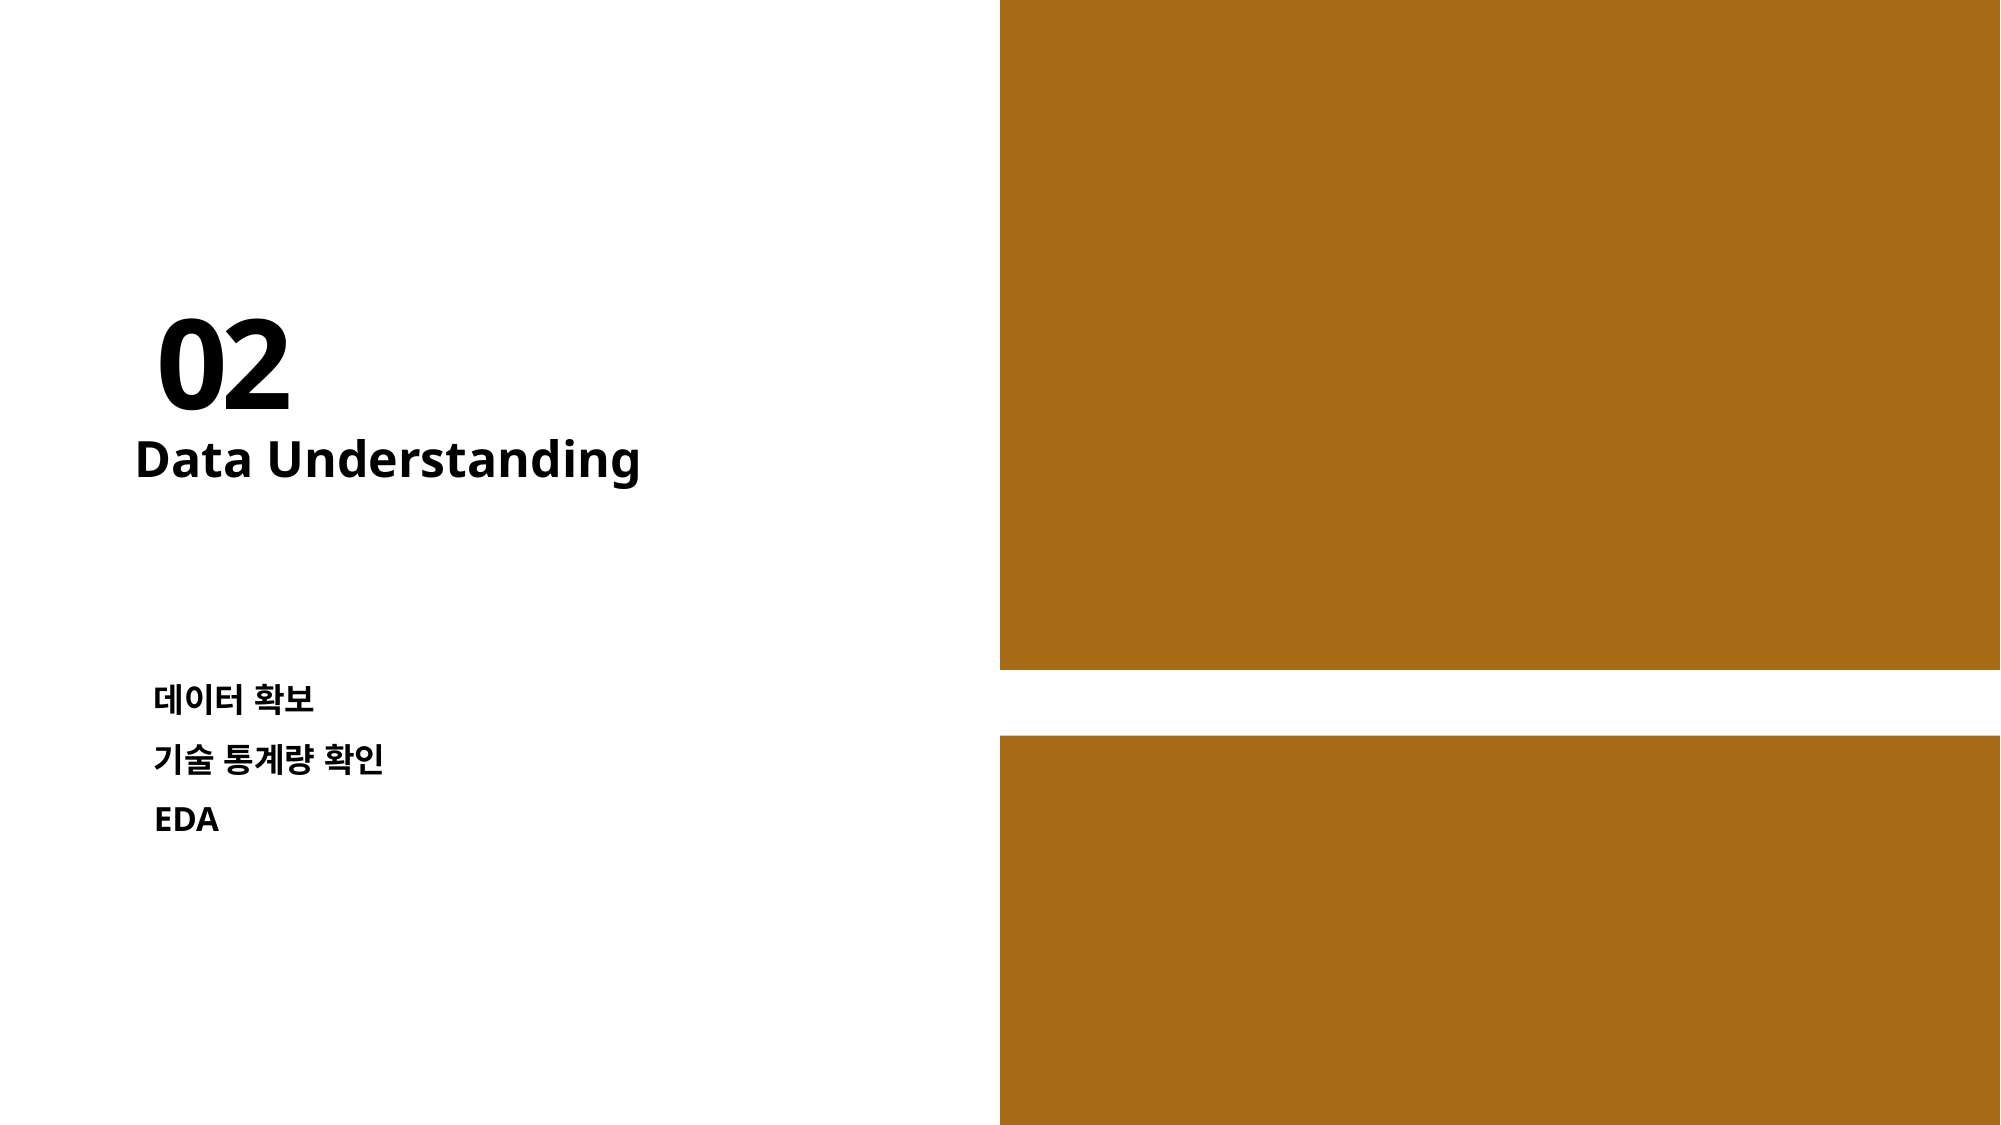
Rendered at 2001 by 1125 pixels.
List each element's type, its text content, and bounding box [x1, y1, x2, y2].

text_box [999, 734, 2000, 1125]
text_box 데이터 확보 기술 통계량 확인 EDA [138, 651, 401, 846]
text_box 02 [141, 277, 308, 420]
text_box [999, 0, 2000, 671]
text_box Data Understanding [119, 420, 657, 496]
